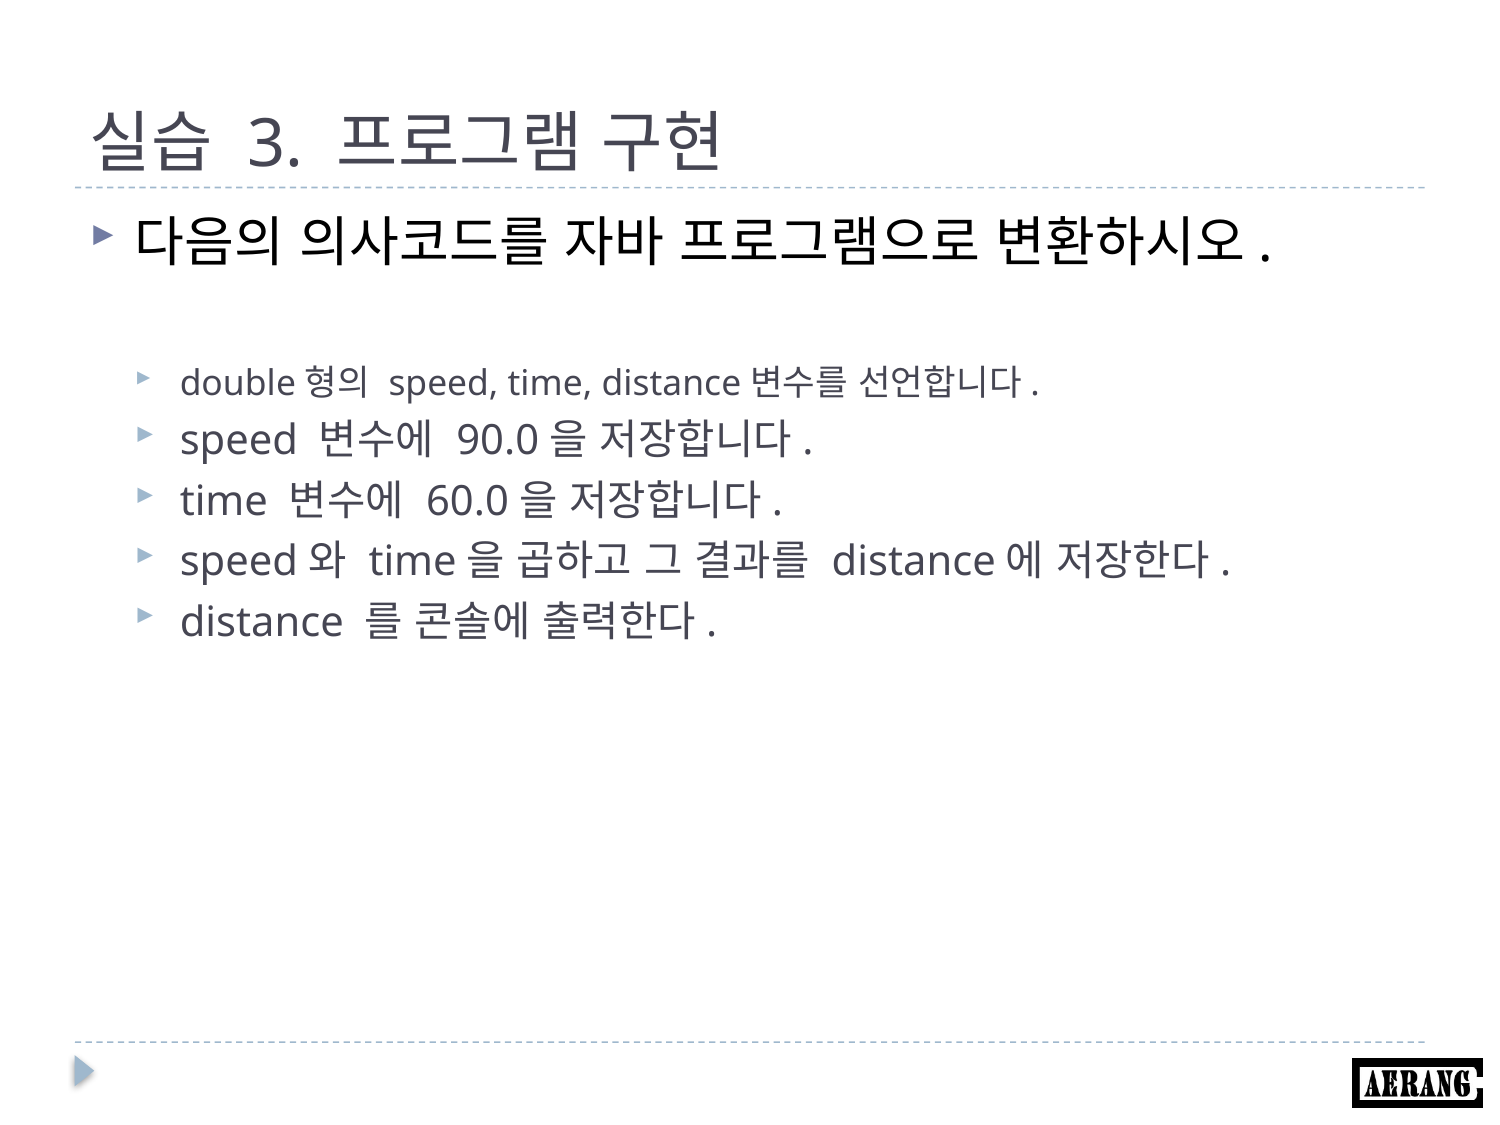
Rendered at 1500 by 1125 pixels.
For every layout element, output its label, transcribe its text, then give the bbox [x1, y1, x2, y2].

title 실습 3. 프로그램 구현 [75, 24, 1425, 188]
list 다음의 의사코드를 자바 프로그램으로 변환하시오. double형의 speed, time, distance변수를 선언합니다. speed 변수에 90.0을 저장합니다. time 변수에 60.0을 저장합니다. speed와 time을 곱하고 그 결과를 distance에 저장한다. distance 를 콘솔에 출력한다. [75, 200, 1425, 1010]
picture [1352, 1058, 1483, 1108]
